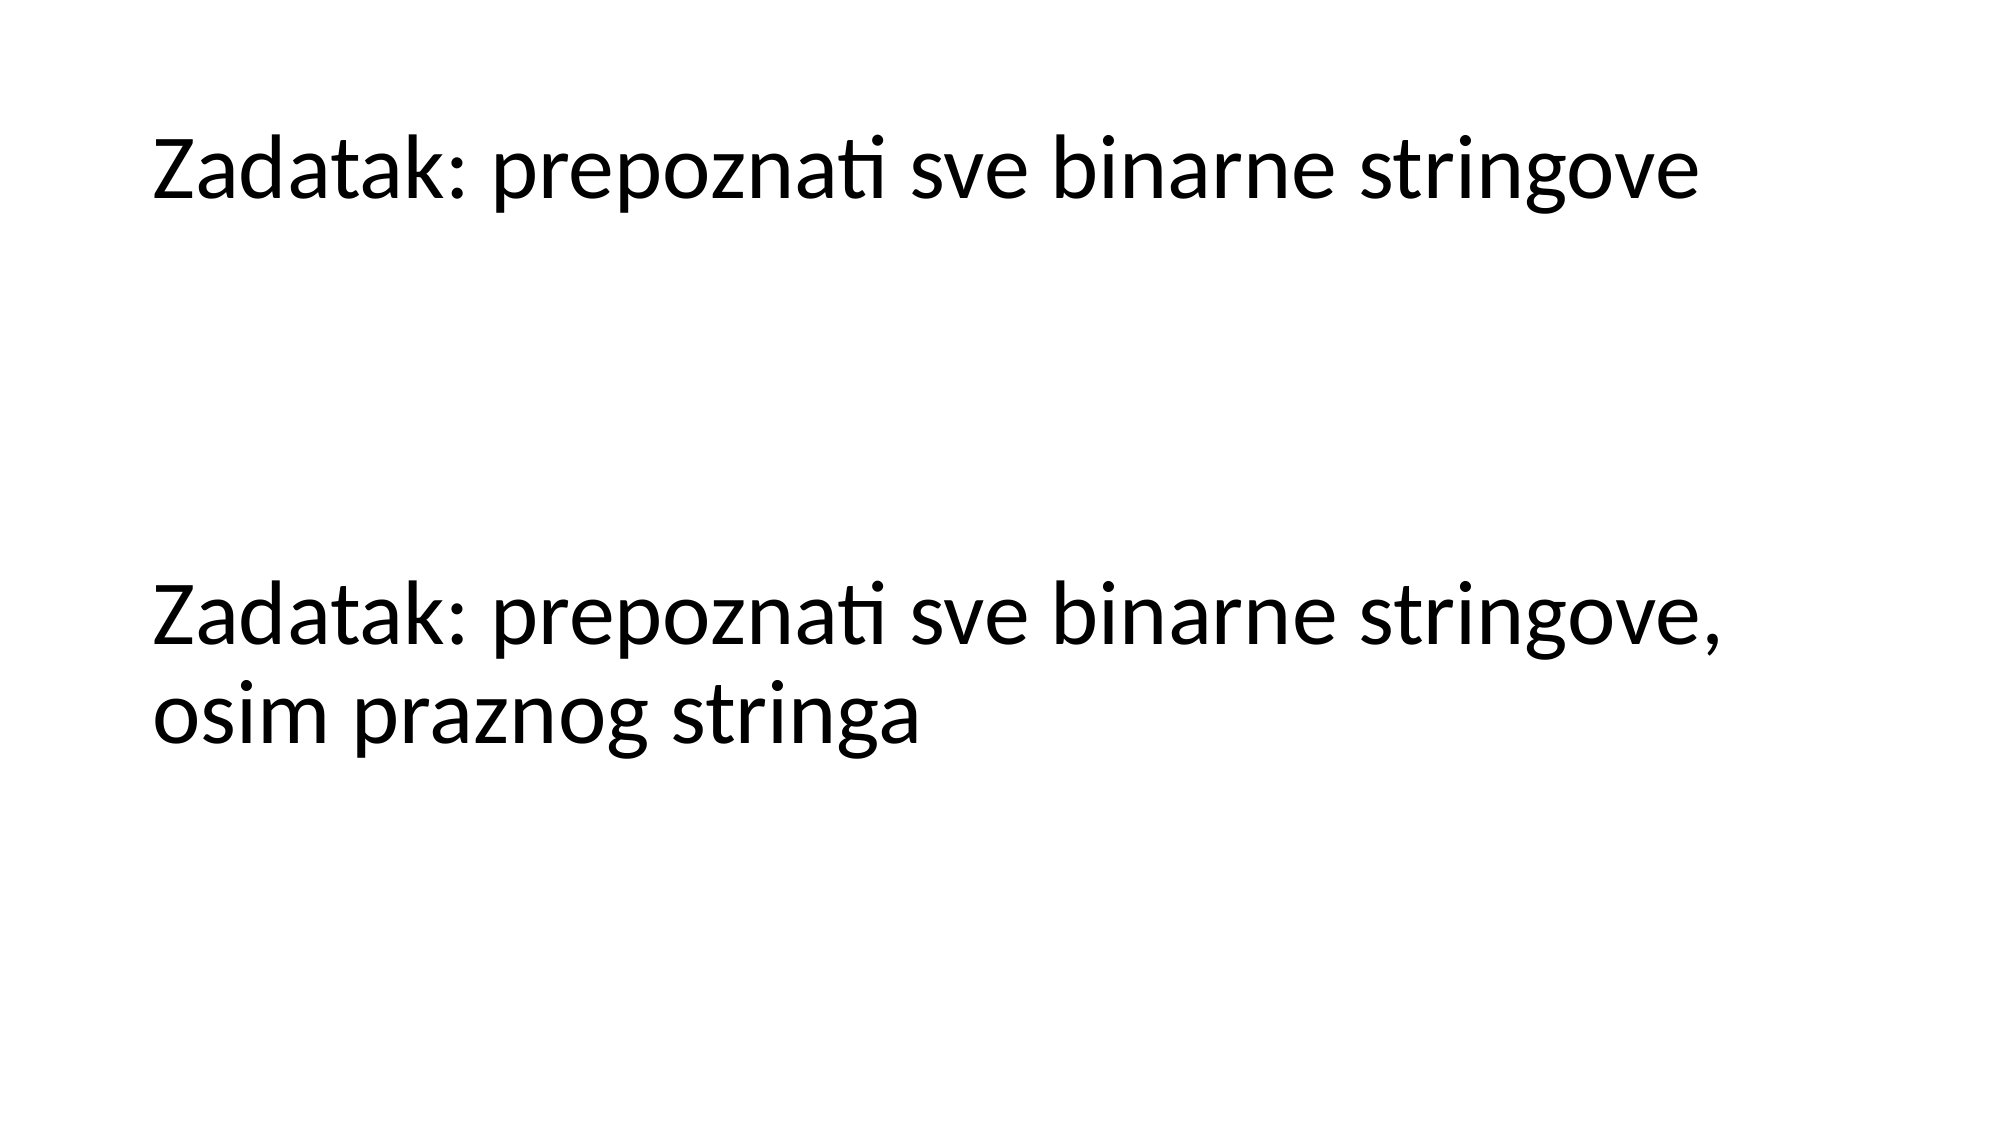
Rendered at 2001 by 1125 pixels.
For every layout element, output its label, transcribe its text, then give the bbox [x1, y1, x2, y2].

title Zadatak: prepoznati sve binarne stringove [137, 59, 1863, 278]
text_box Zadatak: prepoznati sve binarne stringove, osim praznog stringa [137, 555, 1863, 773]
